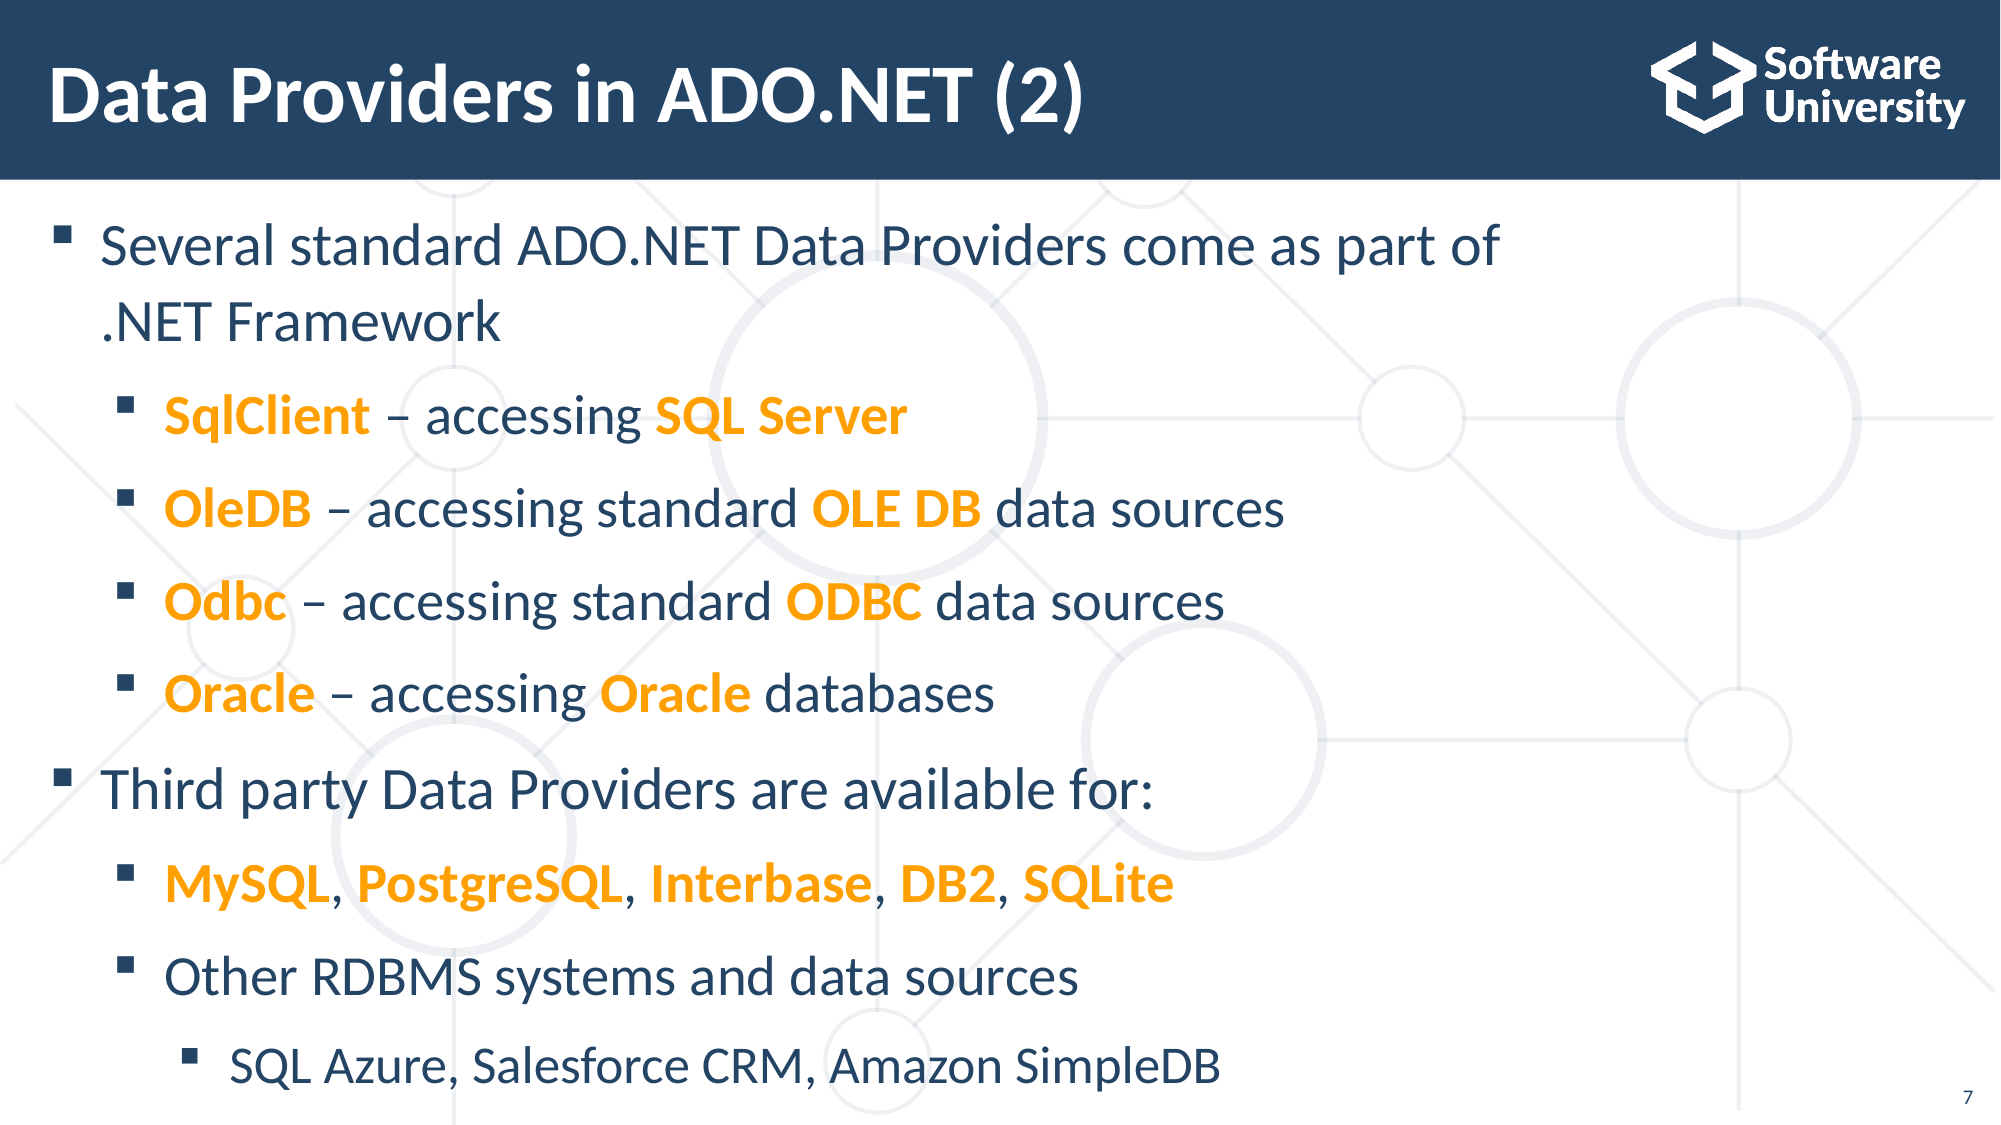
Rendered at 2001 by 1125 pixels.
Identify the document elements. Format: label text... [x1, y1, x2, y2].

picture [1651, 41, 1966, 134]
text_box Several standard ADO.NET Data Providers come as part of .NET Framework SqlClient – accessing SQL Server OleDB – accessing standard OLE DB data sources Odbc – accessing standard ODBC data sources Oracle – accessing Oracle databases Third party Data Providers are available for: MySQL, PostgreSQL, Interbase, DB2, SQLite Other RDBMS systems and data sources SQL Azure, Salesforce CRM, Amazon SimpleDB [31, 196, 1970, 1104]
text_box Data Providers in ADO.NET (2) [31, 16, 1625, 162]
text_box <number> [1927, 1067, 1989, 1116]
